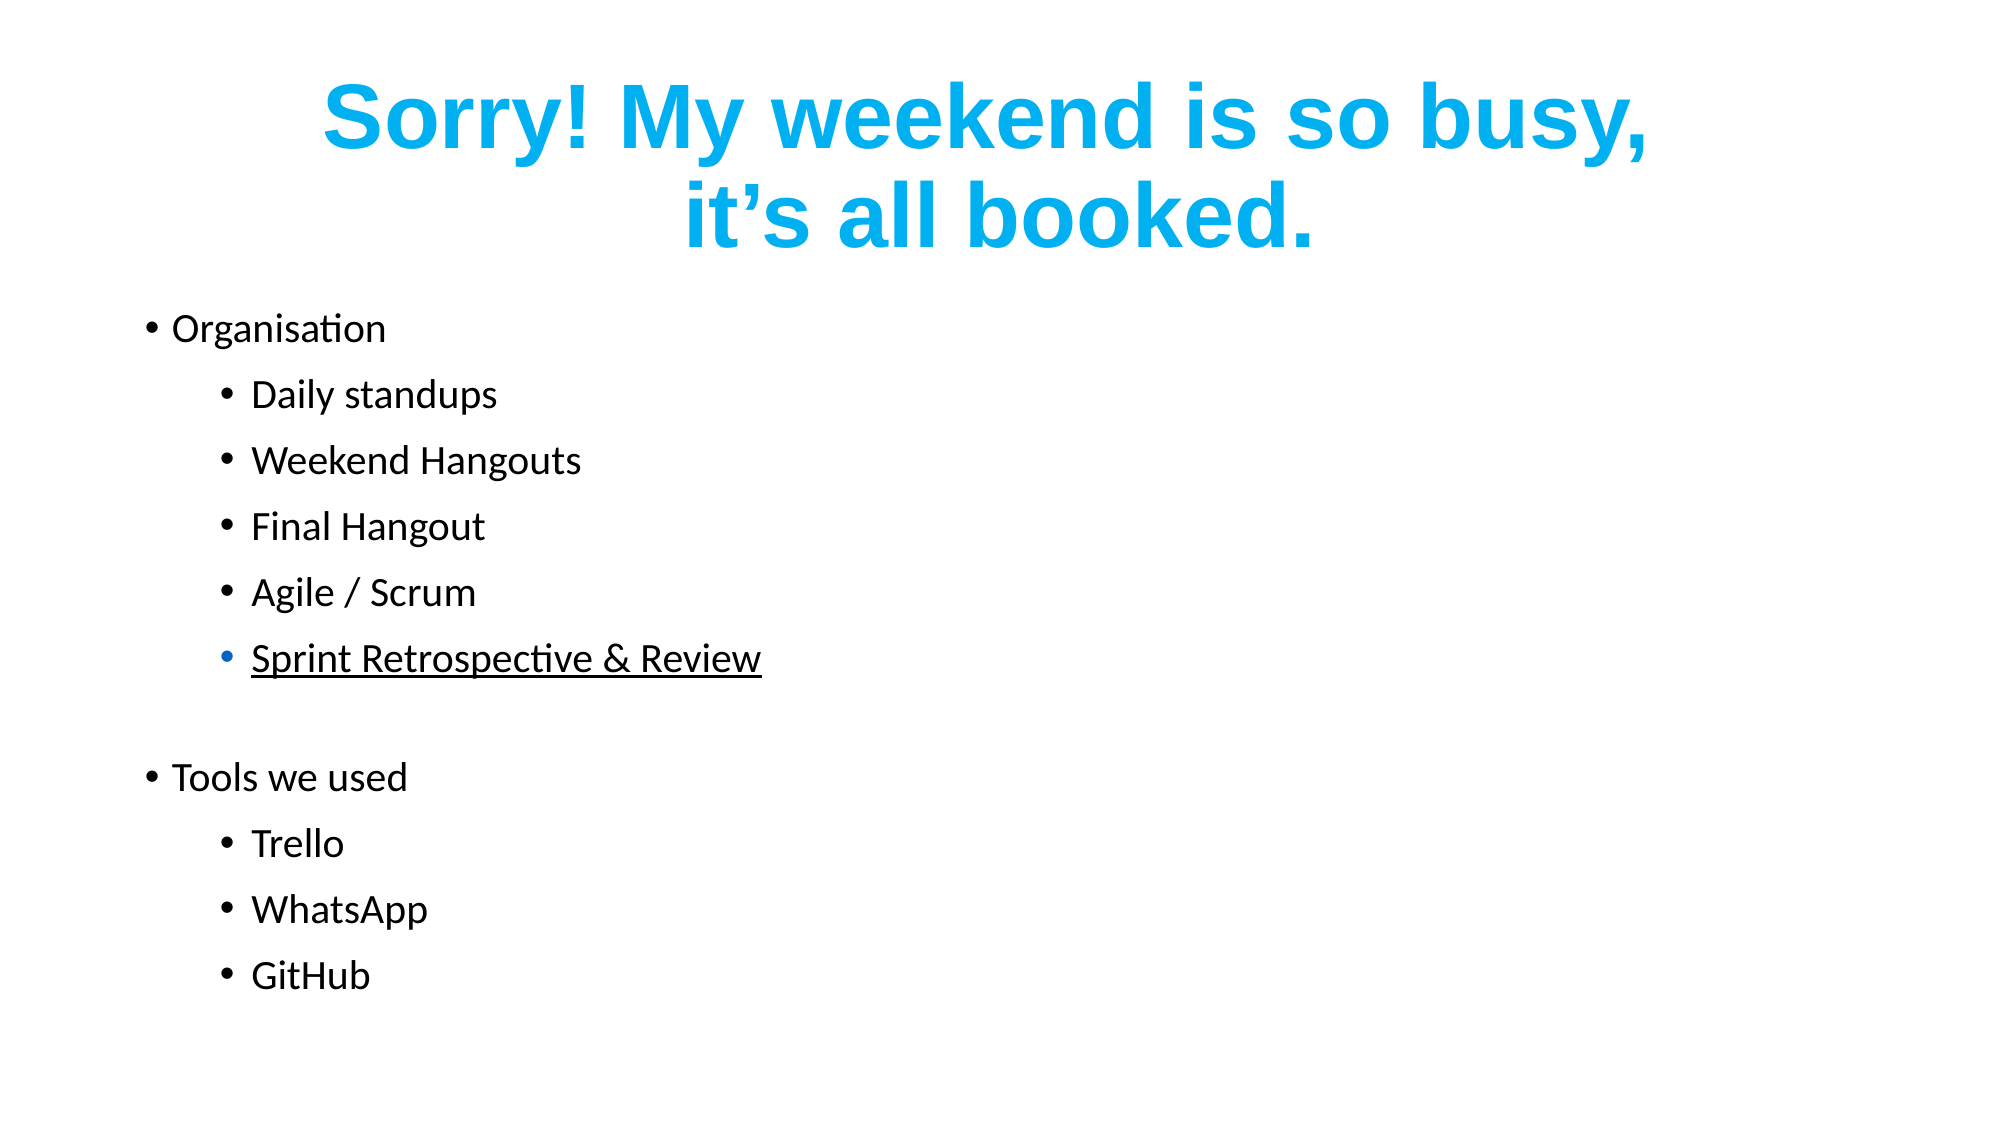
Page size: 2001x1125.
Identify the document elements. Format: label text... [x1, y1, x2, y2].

title Sorry! My weekend is so busy, it’s all booked. [203, 59, 1797, 278]
list Organisation Daily standups Weekend Hangouts Final Hangout Agile / Scrum Sprint Retrospective & Review Tools we used Trello WhatsApp GitHub [136, 298, 1863, 1014]
